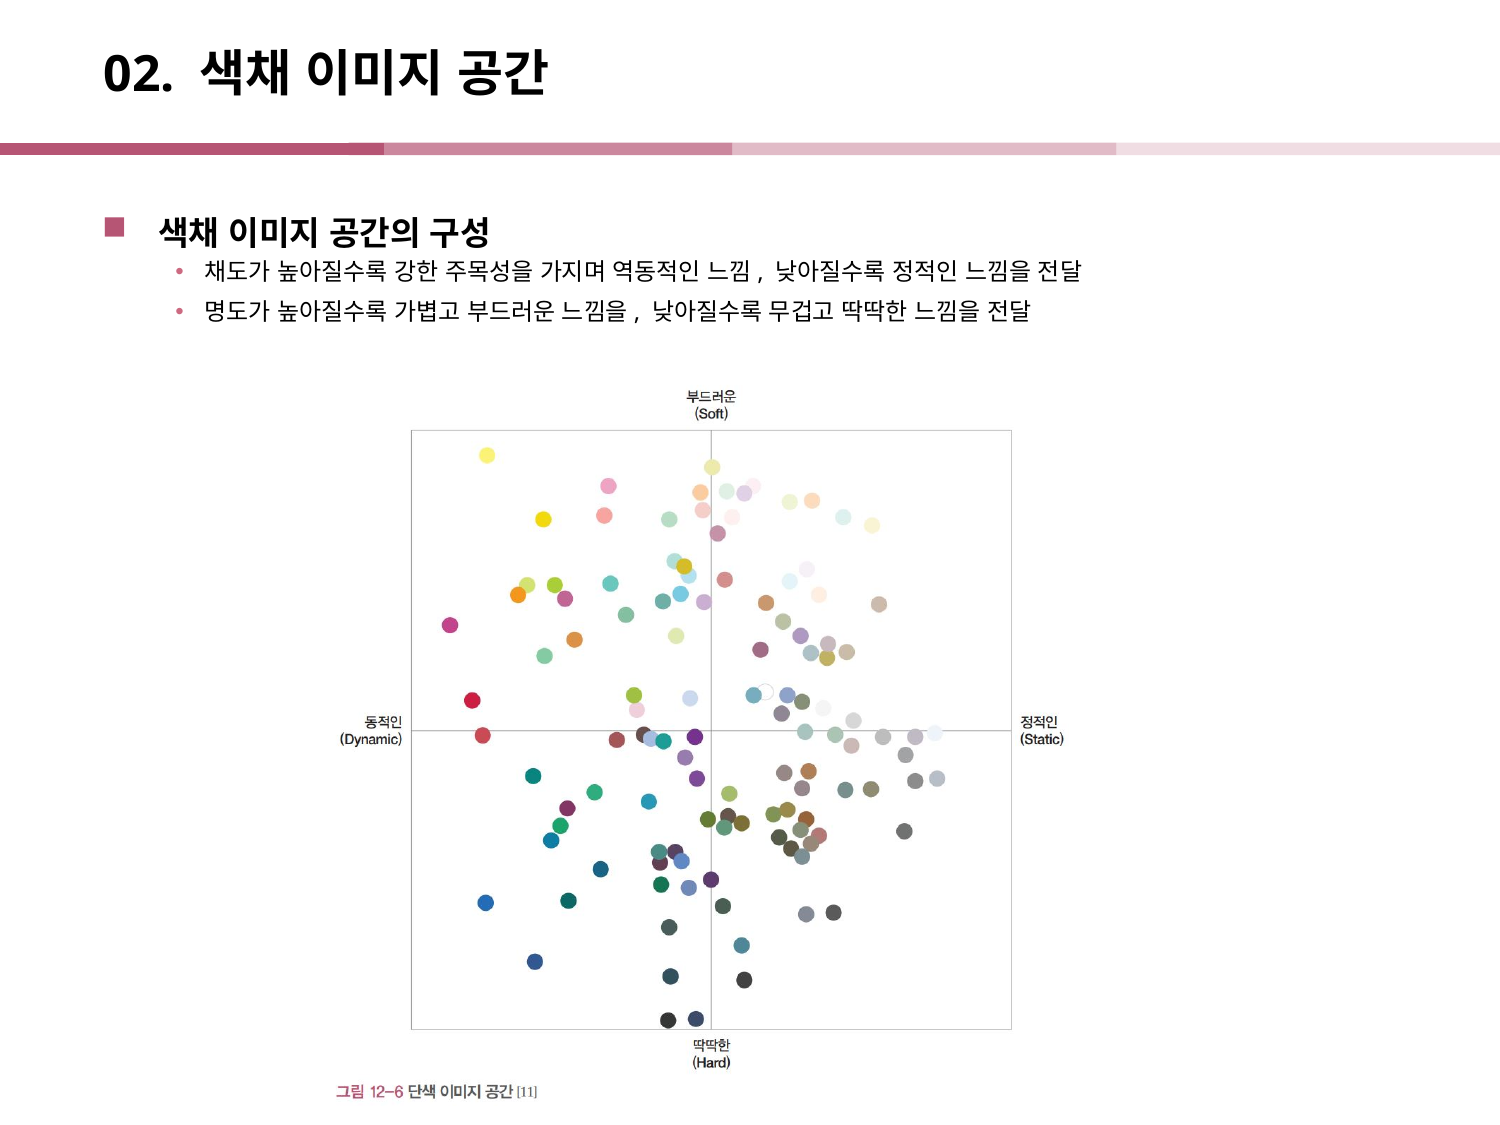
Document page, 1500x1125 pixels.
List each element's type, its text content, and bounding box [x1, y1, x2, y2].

list 색채 이미지 공간의 구성 채도가 높아질수록 강한 주목성을 가지며 역동적인 느낌, 낮아질수록 정적인 느낌을 전달 명도가 높아질수록 가볍고 부드러운 느낌을, 낮아질수록 무겁고 딱딱한 느낌을 전달 [86, 184, 1459, 1071]
picture [324, 373, 1069, 1106]
title 02. 색채 이미지 공간 [88, 30, 1329, 121]
